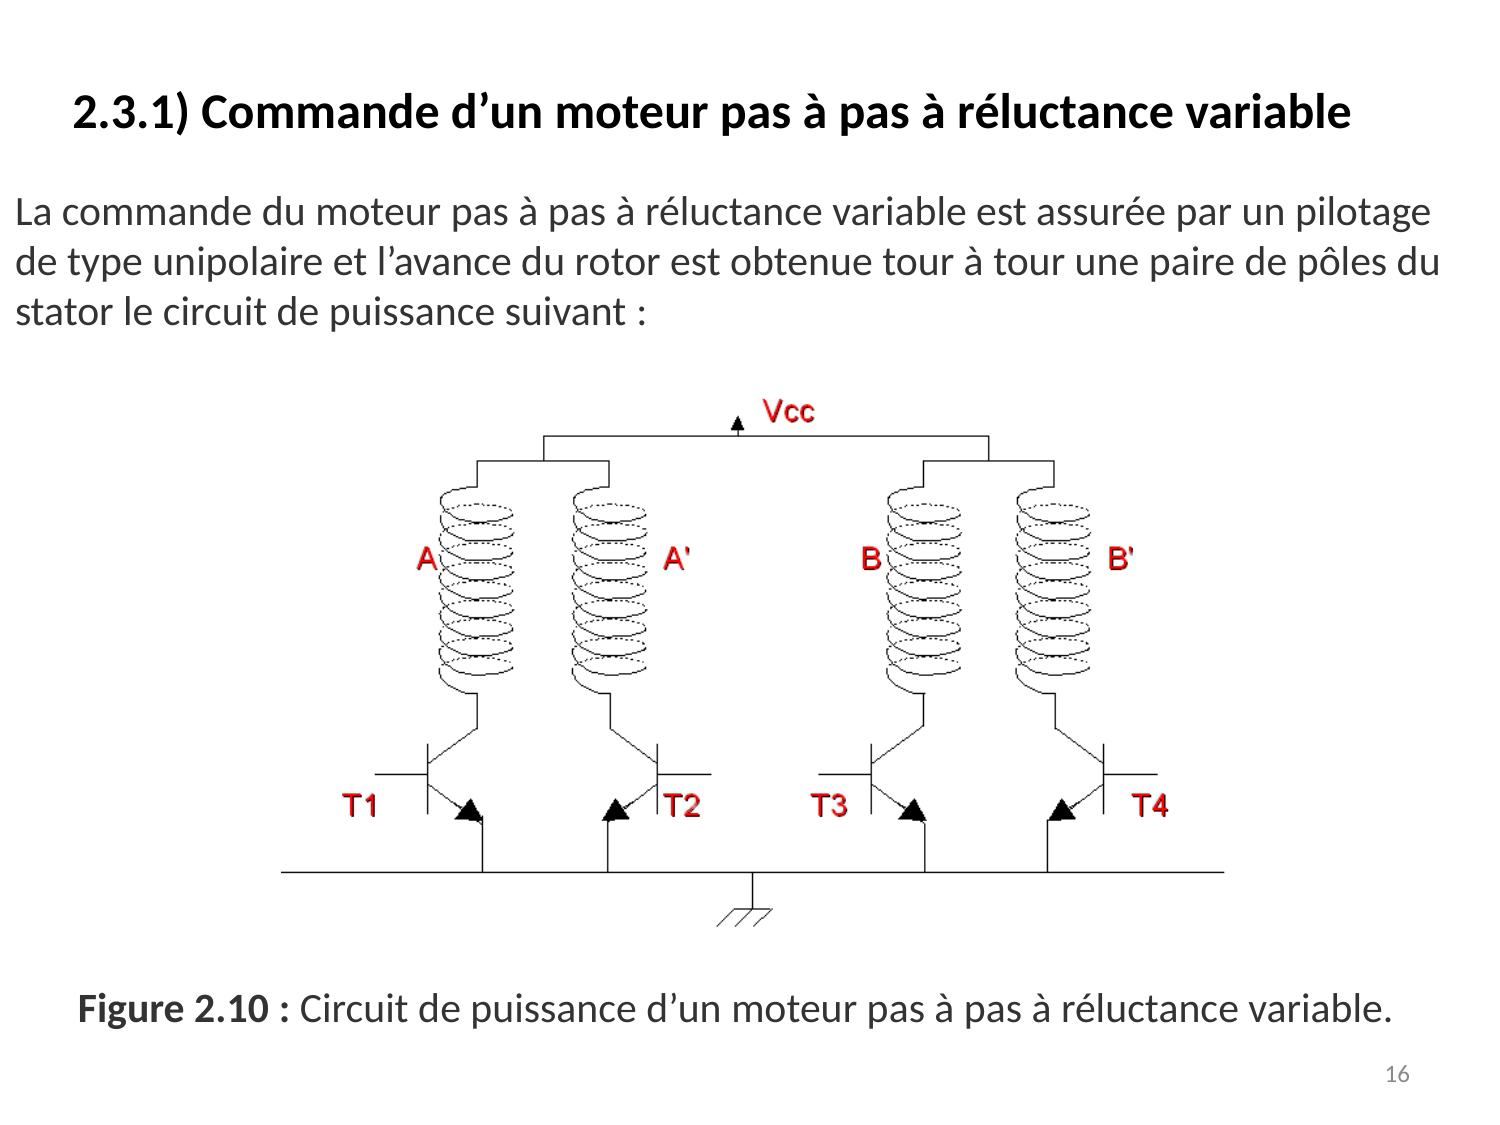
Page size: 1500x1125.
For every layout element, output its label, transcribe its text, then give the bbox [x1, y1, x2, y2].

title 2.3.1) Commande d’un moteur pas à pas à réluctance variable [0, 45, 1425, 176]
picture [280, 386, 1227, 932]
slide_number 16 [1074, 1042, 1425, 1103]
text_box Figure 2.10 : Circuit de puissance d’un moteur pas à pas à réluctance variable. [63, 972, 1410, 1038]
text_box La commande du moteur pas à pas à réluctance variable est assurée par un pilotage de type unipolaire et l’avance du rotor est obtenue tour à tour une paire de pôles du stator le circuit de puissance suivant : [0, 176, 1477, 342]
